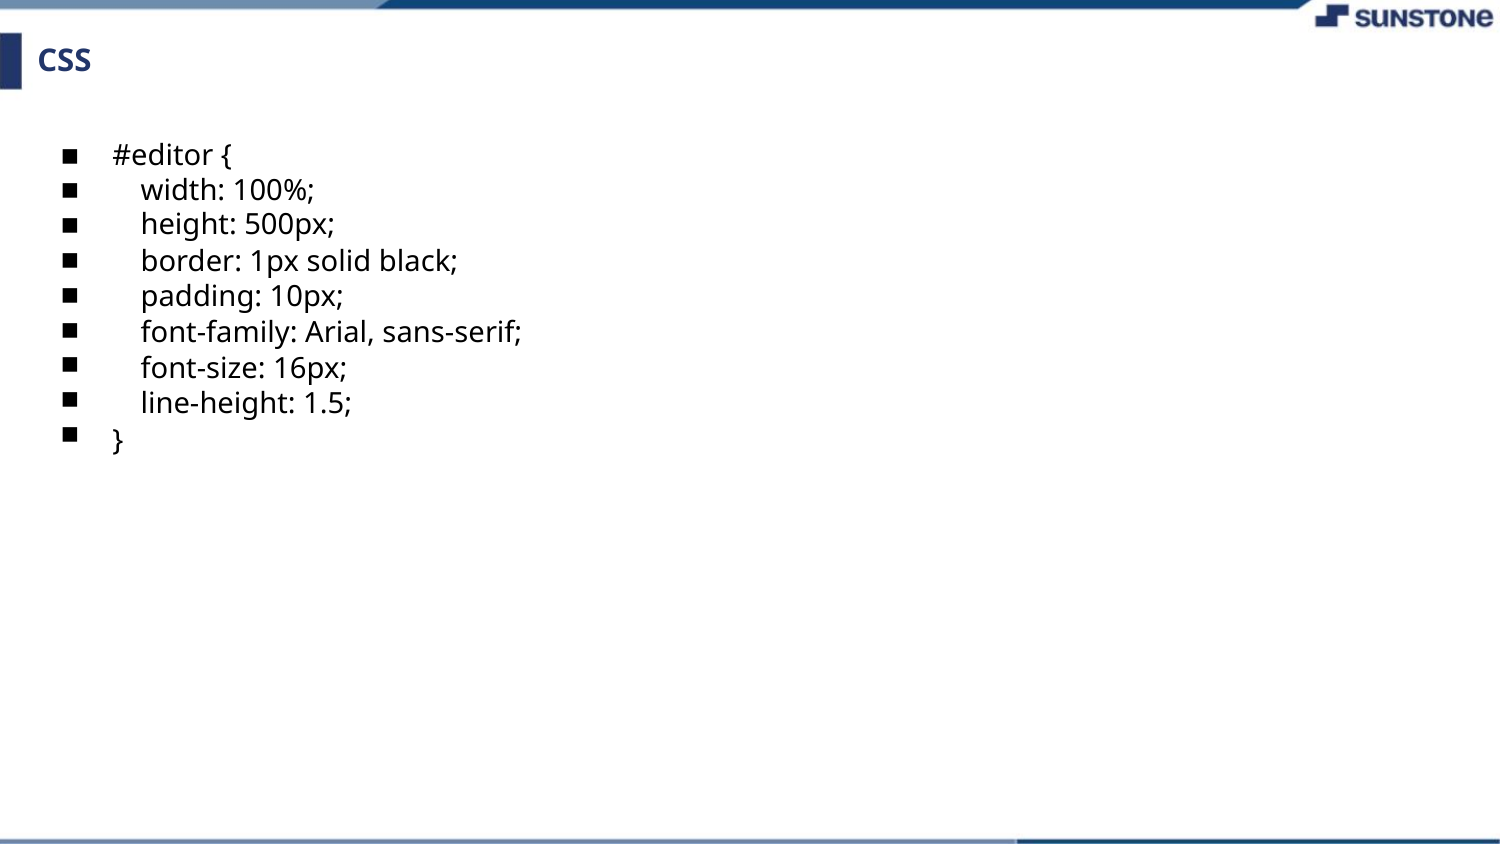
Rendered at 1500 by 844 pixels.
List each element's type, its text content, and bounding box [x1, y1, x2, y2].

text_box [0, 0, 1500, 844]
text_box height: 500px; border: 1px solid black; padding: 10px; font-family: Arial, sans-serif; font-size: 16px; line-height: 1.5; } [112, 206, 552, 456]
text_box width: 100%; [140, 171, 336, 206]
text_box #editor { [112, 136, 252, 171]
text_box CSS [37, 41, 128, 79]
text_box ▪ ▪ ▪ ▪ ▪ ▪ ▪ ▪ ▪ [60, 137, 96, 449]
